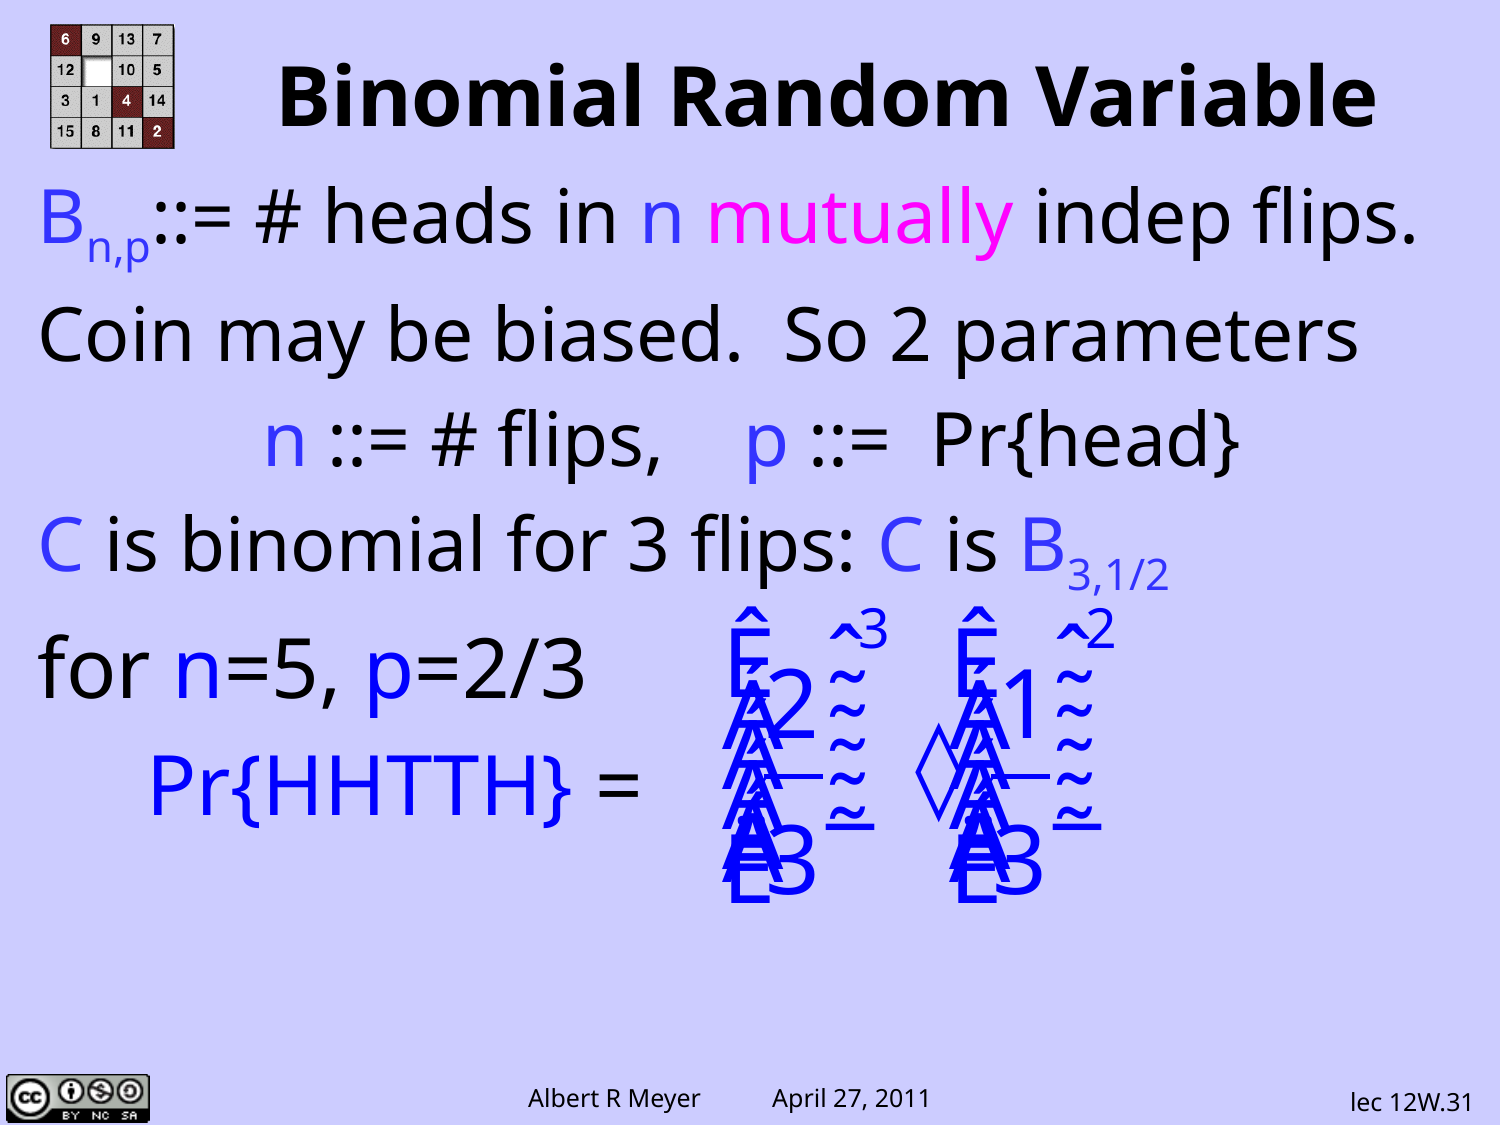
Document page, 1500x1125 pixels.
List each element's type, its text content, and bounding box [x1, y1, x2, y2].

list Bn,p::= # heads in n mutually indep flips. Coin may be biased. So 2 parameters n ::= # flips, p ::= Pr{head} C is binomial for 3 flips: C is B3,1/2 for n=5, p=2/3 Pr{HHTTH} = [22, 161, 1481, 1082]
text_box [716, 567, 1134, 945]
slide_number lec 12W.31 [1239, 1078, 1491, 1120]
picture [50, 24, 175, 149]
title Binomial Random Variable [230, 36, 1425, 150]
picture [6, 1074, 150, 1123]
